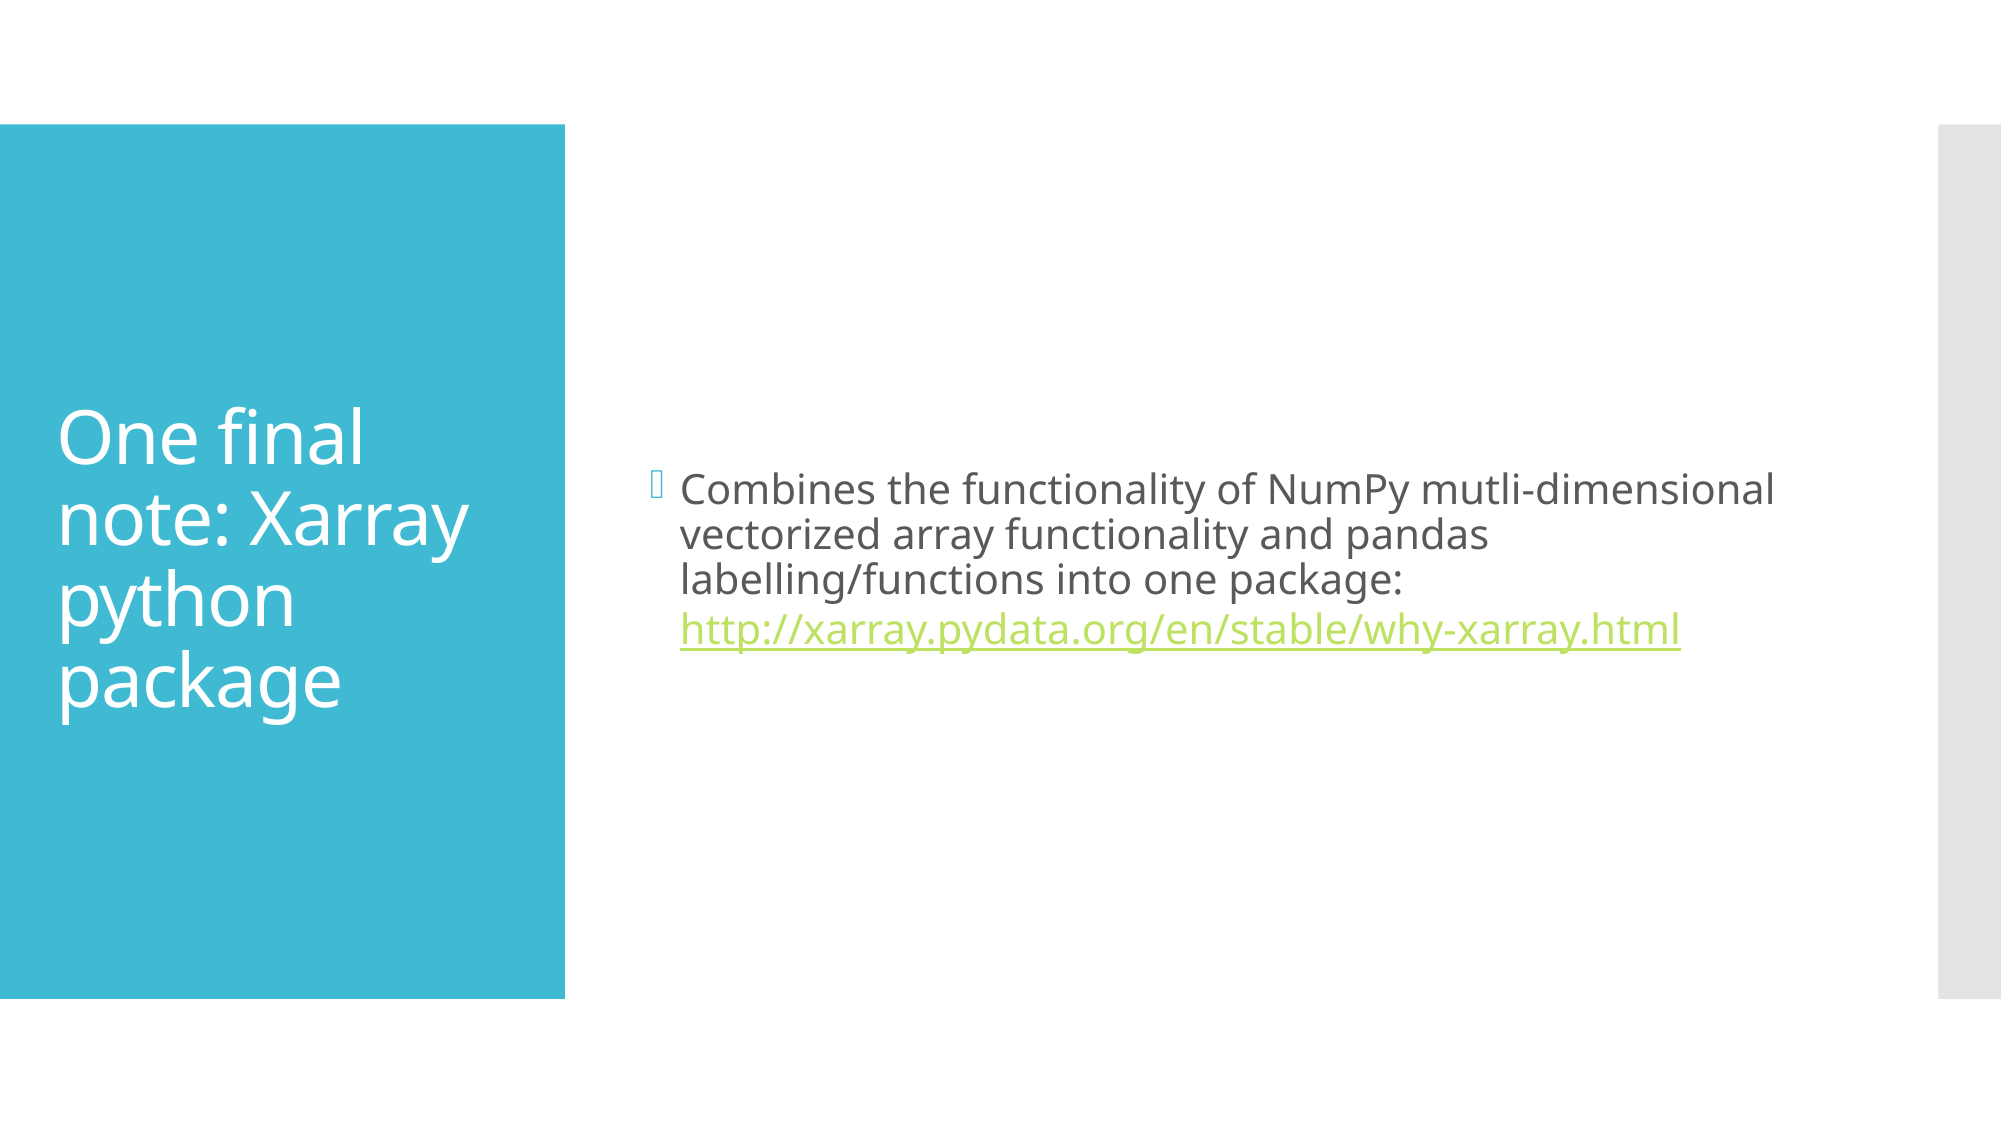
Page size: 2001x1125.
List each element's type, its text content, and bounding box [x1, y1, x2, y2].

list Combines the functionality of NumPy mutli-dimensional vectorized array functionality and pandas labelling/functions into one package: http://xarray.pydata.org/en/stable/why-xarray.html [634, 141, 1835, 982]
title One final note: Xarray python package [41, 184, 525, 940]
